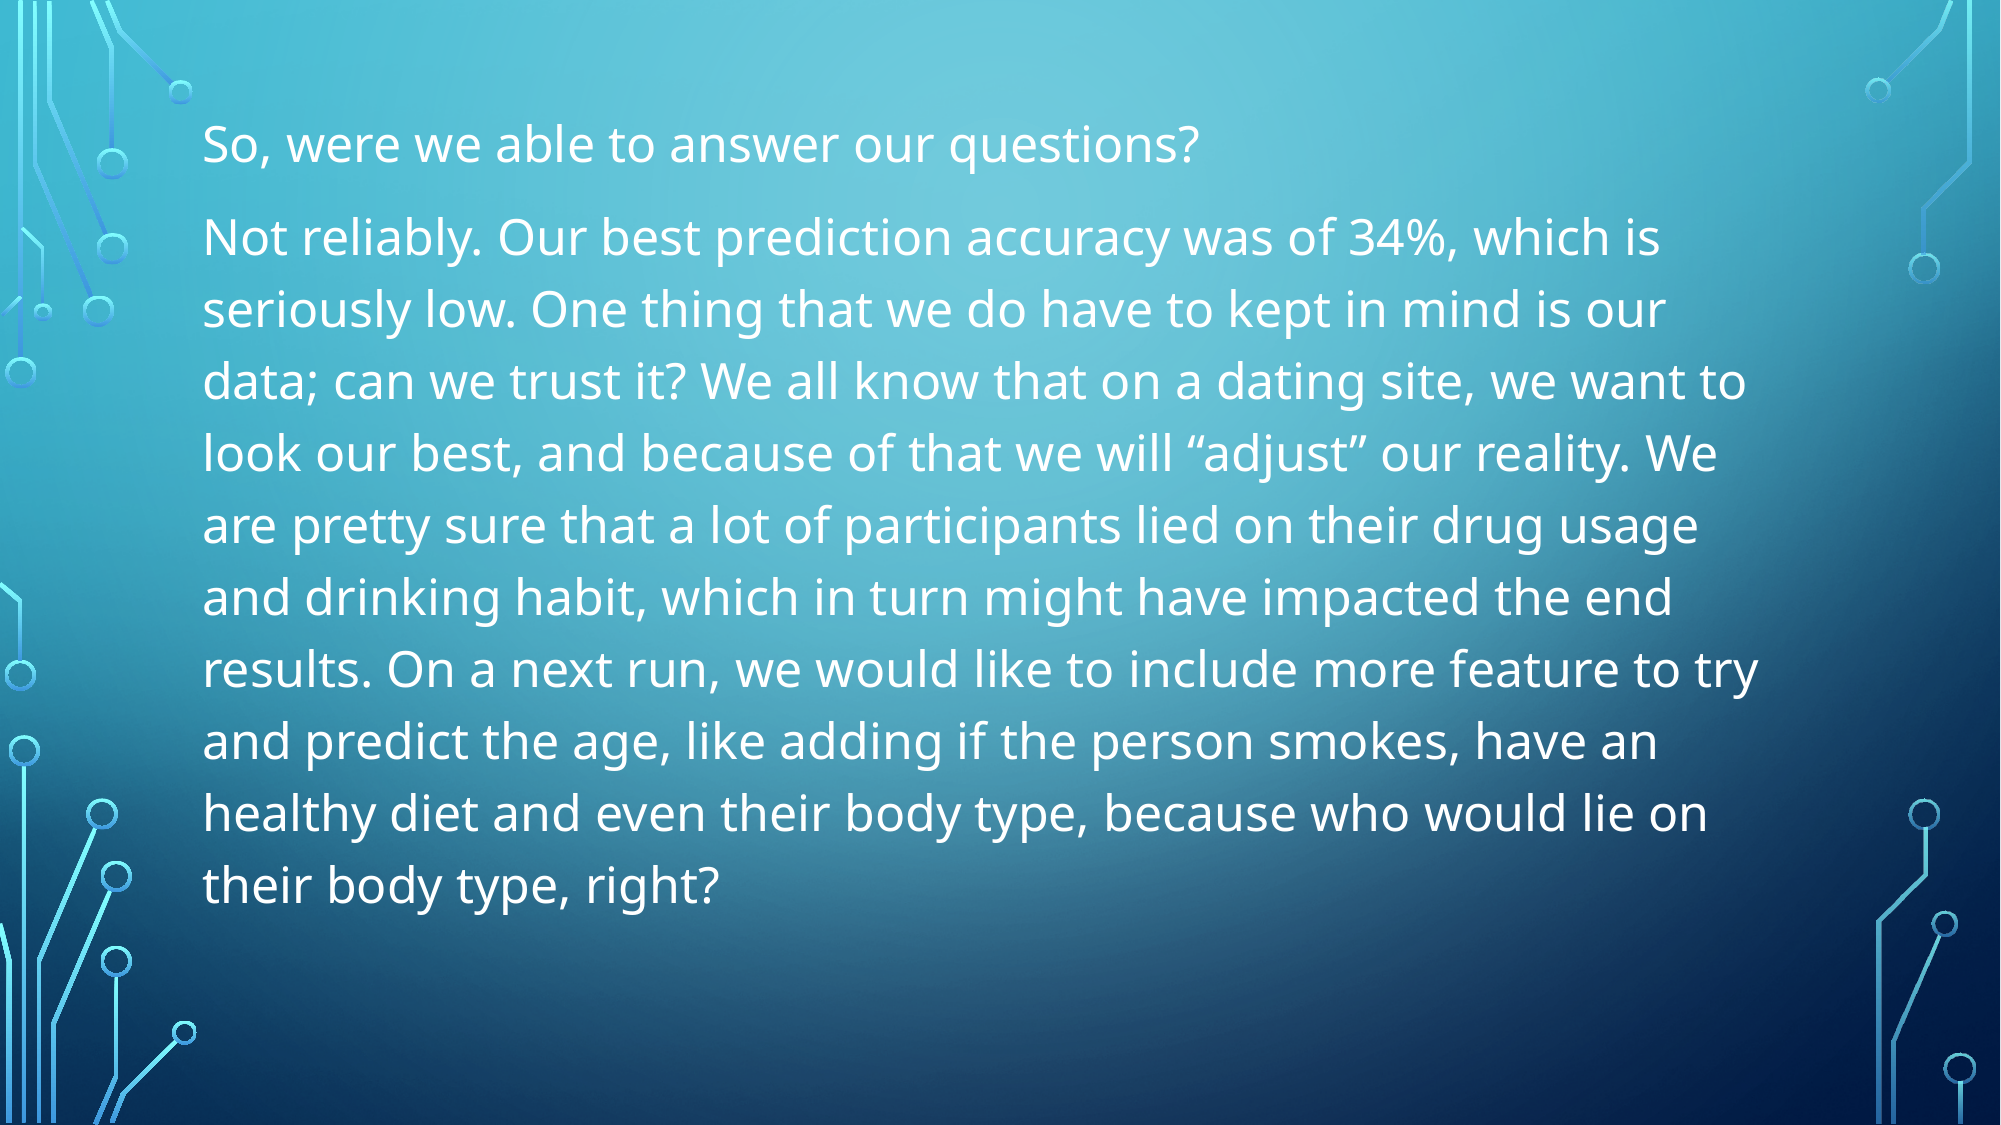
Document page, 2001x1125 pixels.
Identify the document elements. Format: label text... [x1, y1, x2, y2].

list So, were we able to answer our questions? Not reliably. Our best prediction accuracy was of 34%, which is seriously low. One thing that we do have to kept in mind is our data; can we trust it? We all know that on a dating site, we want to look our best, and because of that we will “adjust” our reality. We are pretty sure that a lot of participants lied on their drug usage and drinking habit, which in turn might have impacted the end results. On a next run, we would like to include more feature to try and predict the age, like adding if the person smokes, have an healthy diet and even their body type, because who would lie on their body type, right? [187, 93, 1813, 950]
